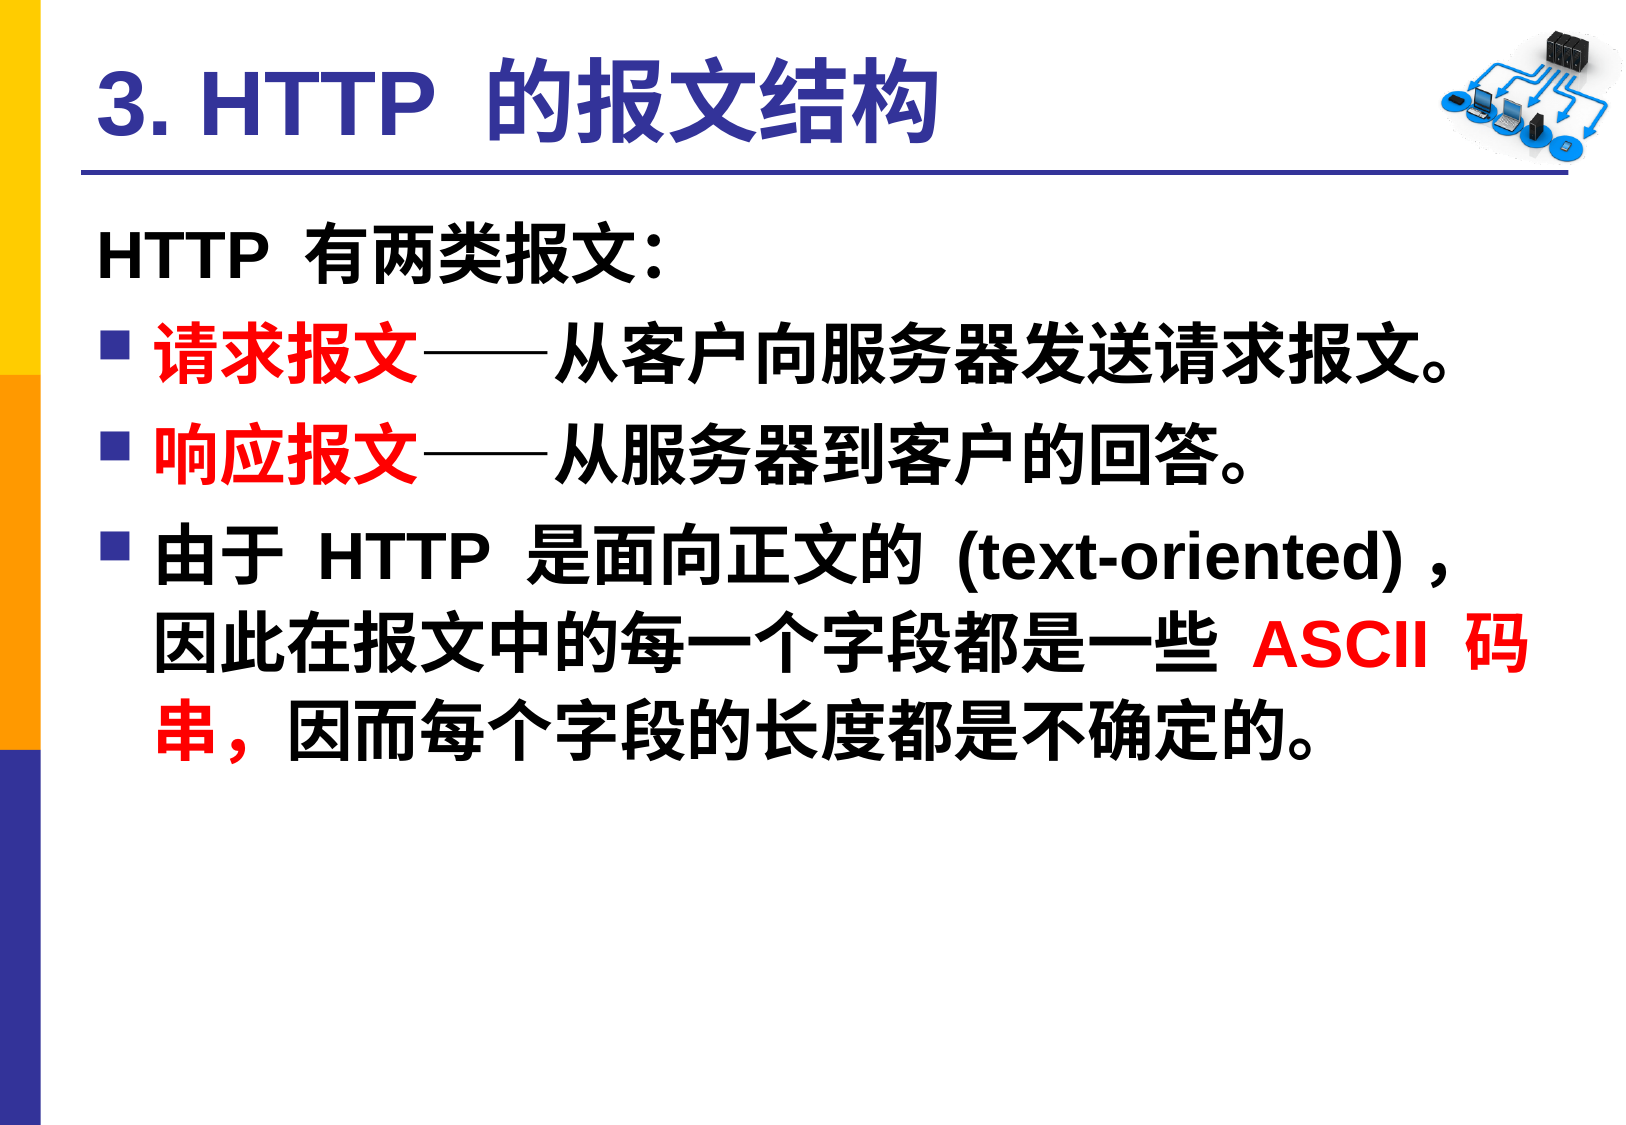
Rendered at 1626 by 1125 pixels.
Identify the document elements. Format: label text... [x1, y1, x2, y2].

list HTTP 有两类报文： 请求报文——从客户向服务器发送请求报文。 响应报文——从服务器到客户的回答。 由于 HTTP 是面向正文的 (text-oriented)，因此在报文中的每一个字段都是一些 ASCII 码串，因而每个字段的长度都是不确定的。 [81, 196, 1569, 1006]
picture [1438, 30, 1624, 165]
title 3. HTTP 的报文结构 [81, 30, 1569, 161]
